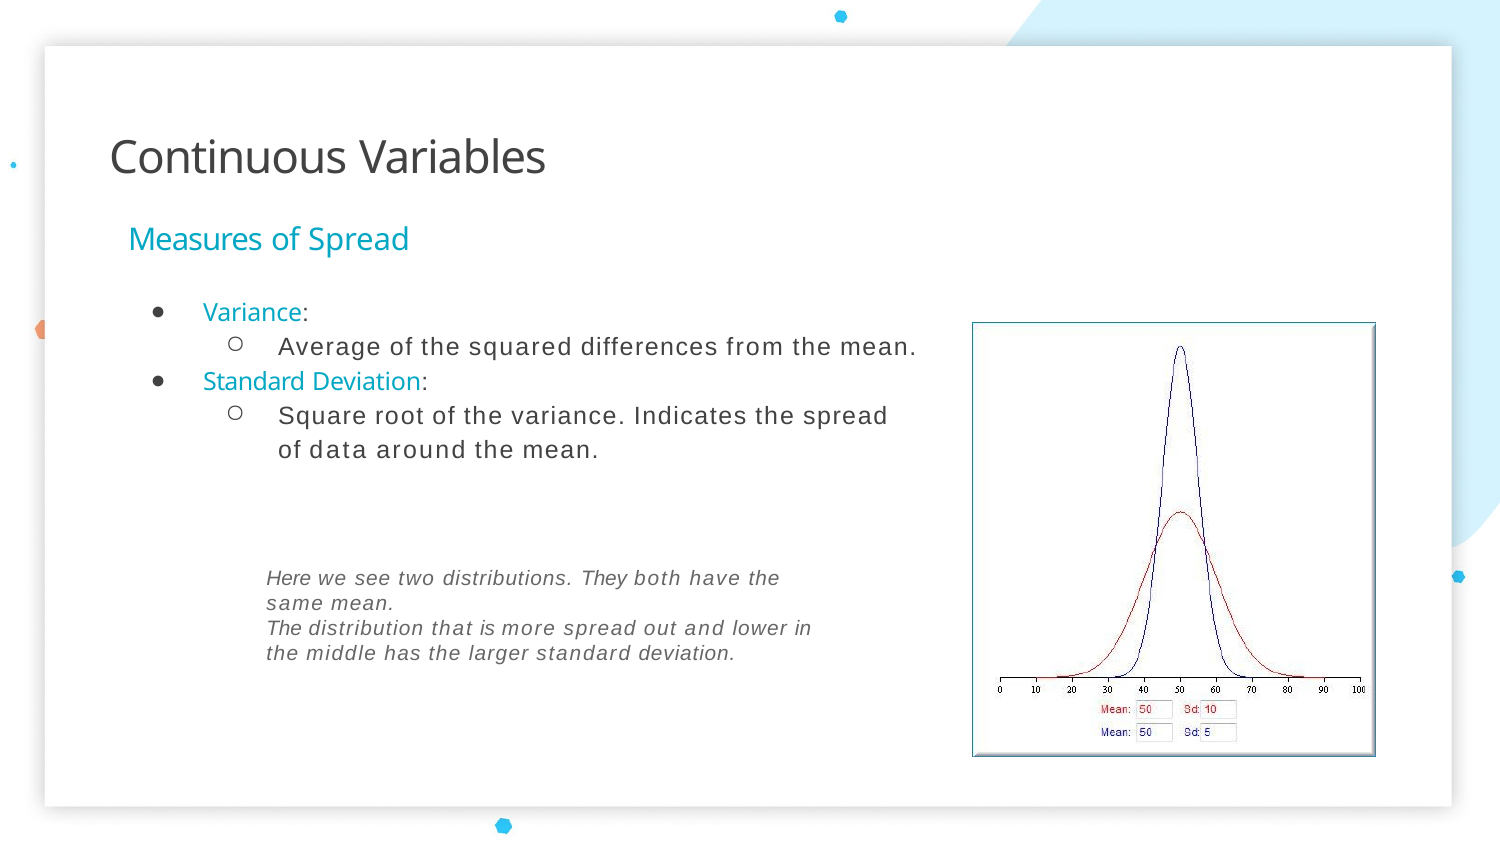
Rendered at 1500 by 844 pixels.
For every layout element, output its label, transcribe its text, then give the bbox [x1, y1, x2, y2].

text_box Measures of Spread Variance: Average of the squared differences from the mean. Standard Deviation: Square root of the variance. Indicates the spread of data around the mean. [126, 217, 921, 464]
picture [8, 0, 1500, 836]
text_box Here we see two distributions. They both have the same mean. The distribution that is more spread out and lower in the middle has the larger standard deviation. [264, 562, 818, 665]
title Continuous Variables [107, 126, 878, 270]
